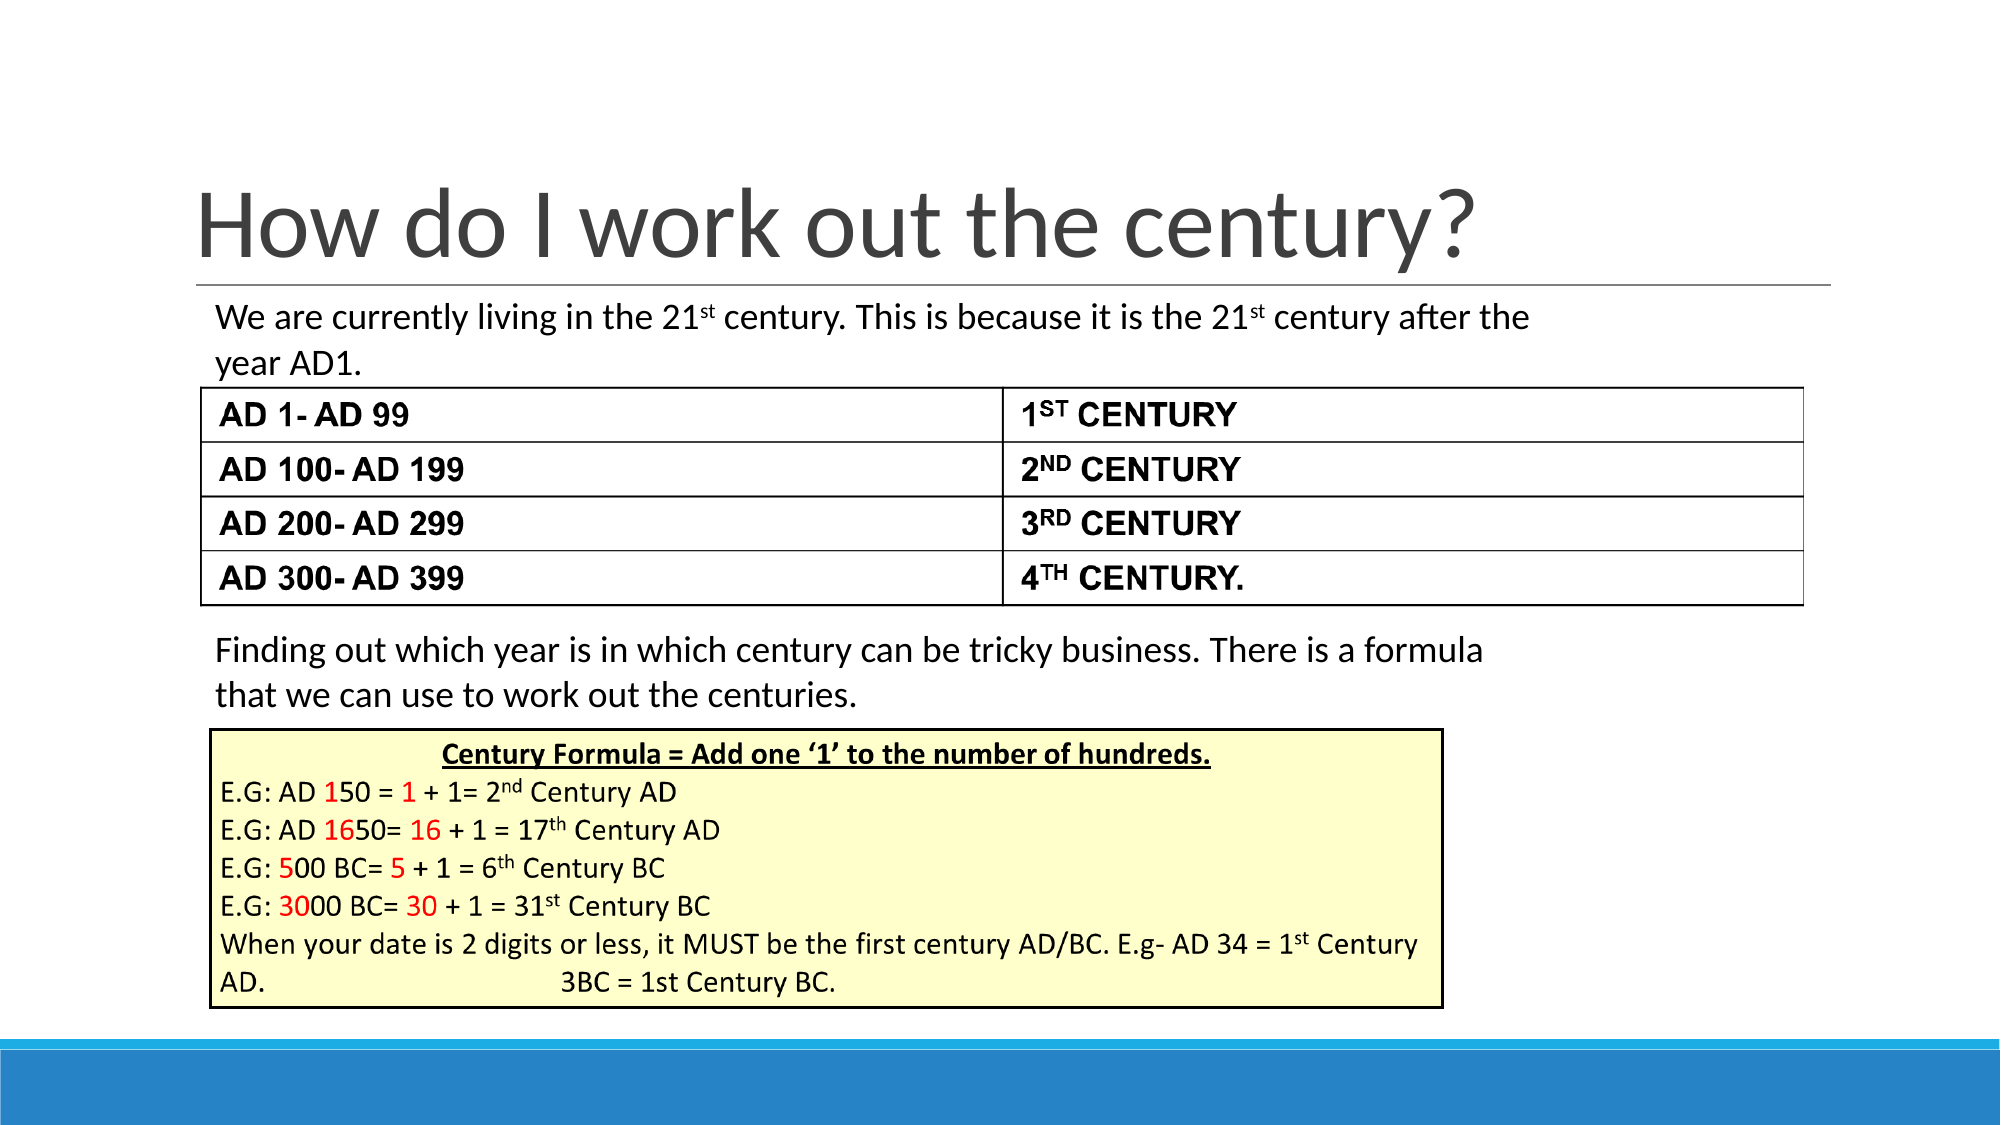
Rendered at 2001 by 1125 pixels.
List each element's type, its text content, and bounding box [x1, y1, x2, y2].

picture [199, 724, 1445, 1019]
text_box Finding out which year is in which century can be tricky business. There is a formula that we can use to work out the centuries. [199, 627, 1548, 903]
title How do I work out the century? [180, 47, 1830, 285]
picture [199, 383, 1804, 618]
text_box We are currently living in the 21st century. This is because it is the 21st century after the year AD1. [199, 284, 1548, 383]
